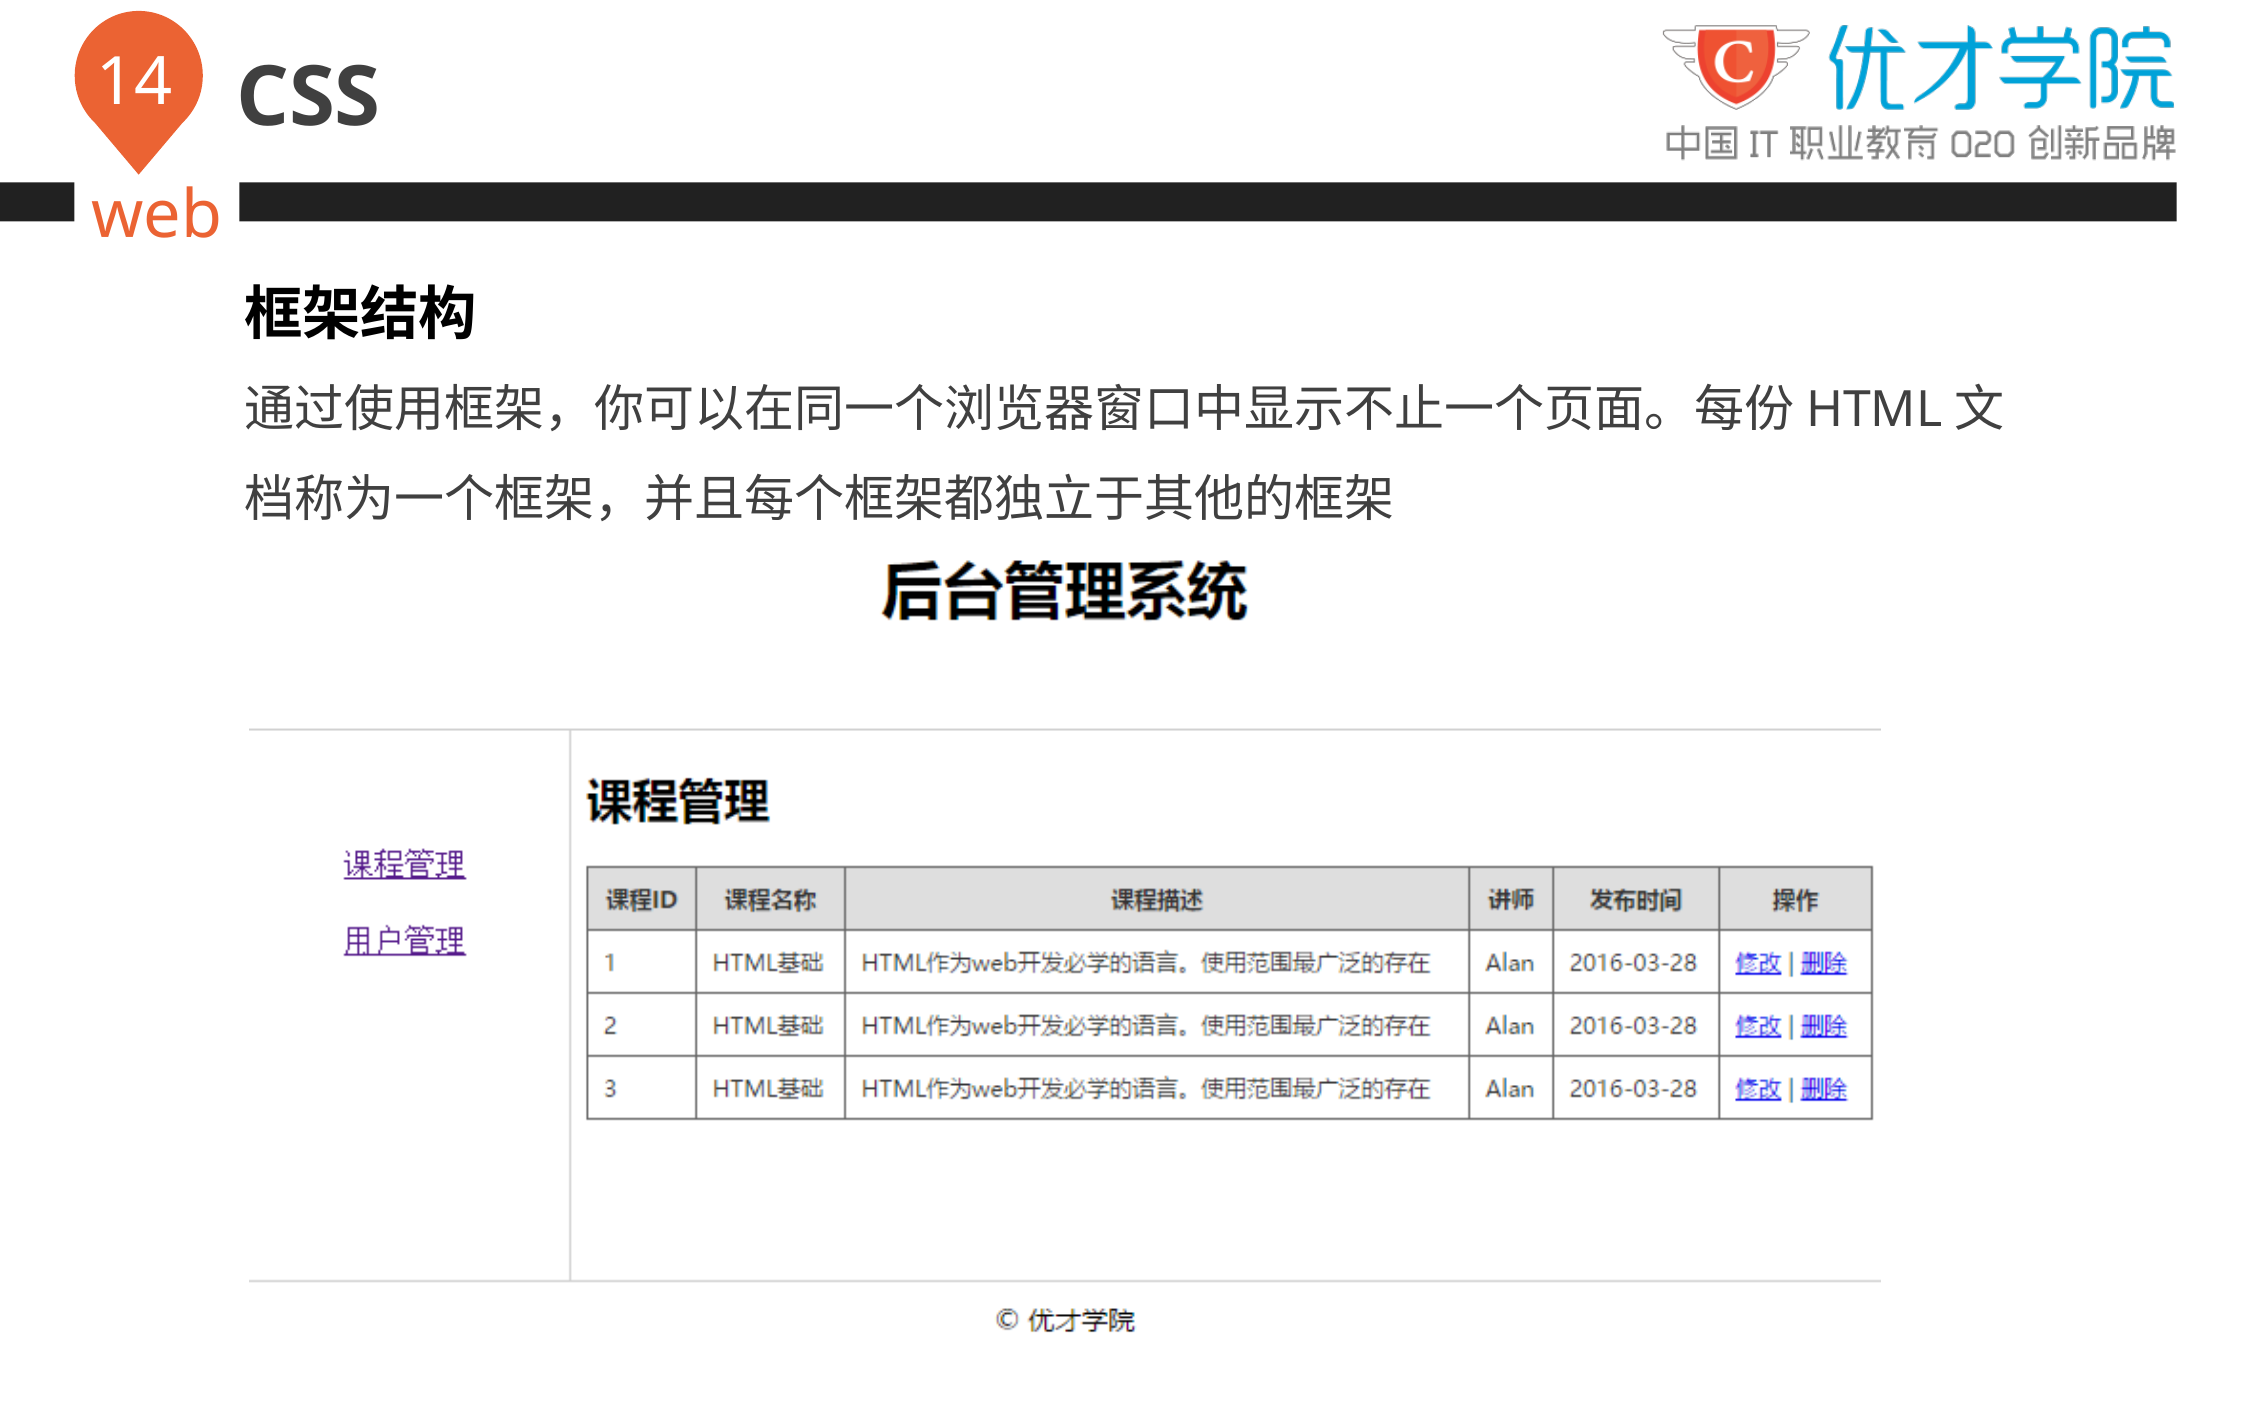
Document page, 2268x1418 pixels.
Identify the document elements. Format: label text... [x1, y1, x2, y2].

picture [249, 460, 1881, 1355]
text_box web [74, 175, 240, 260]
picture [1640, 22, 2210, 167]
text_box [240, 181, 2178, 222]
text_box [0, 181, 74, 222]
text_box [74, 10, 403, 175]
text_box 框架结构 通过使用框架，你可以在同一个浏览器窗口中显示不止一个页面。每份HTML文档称为一个框架，并且每个框架都独立于其他的框架 [229, 233, 2065, 534]
